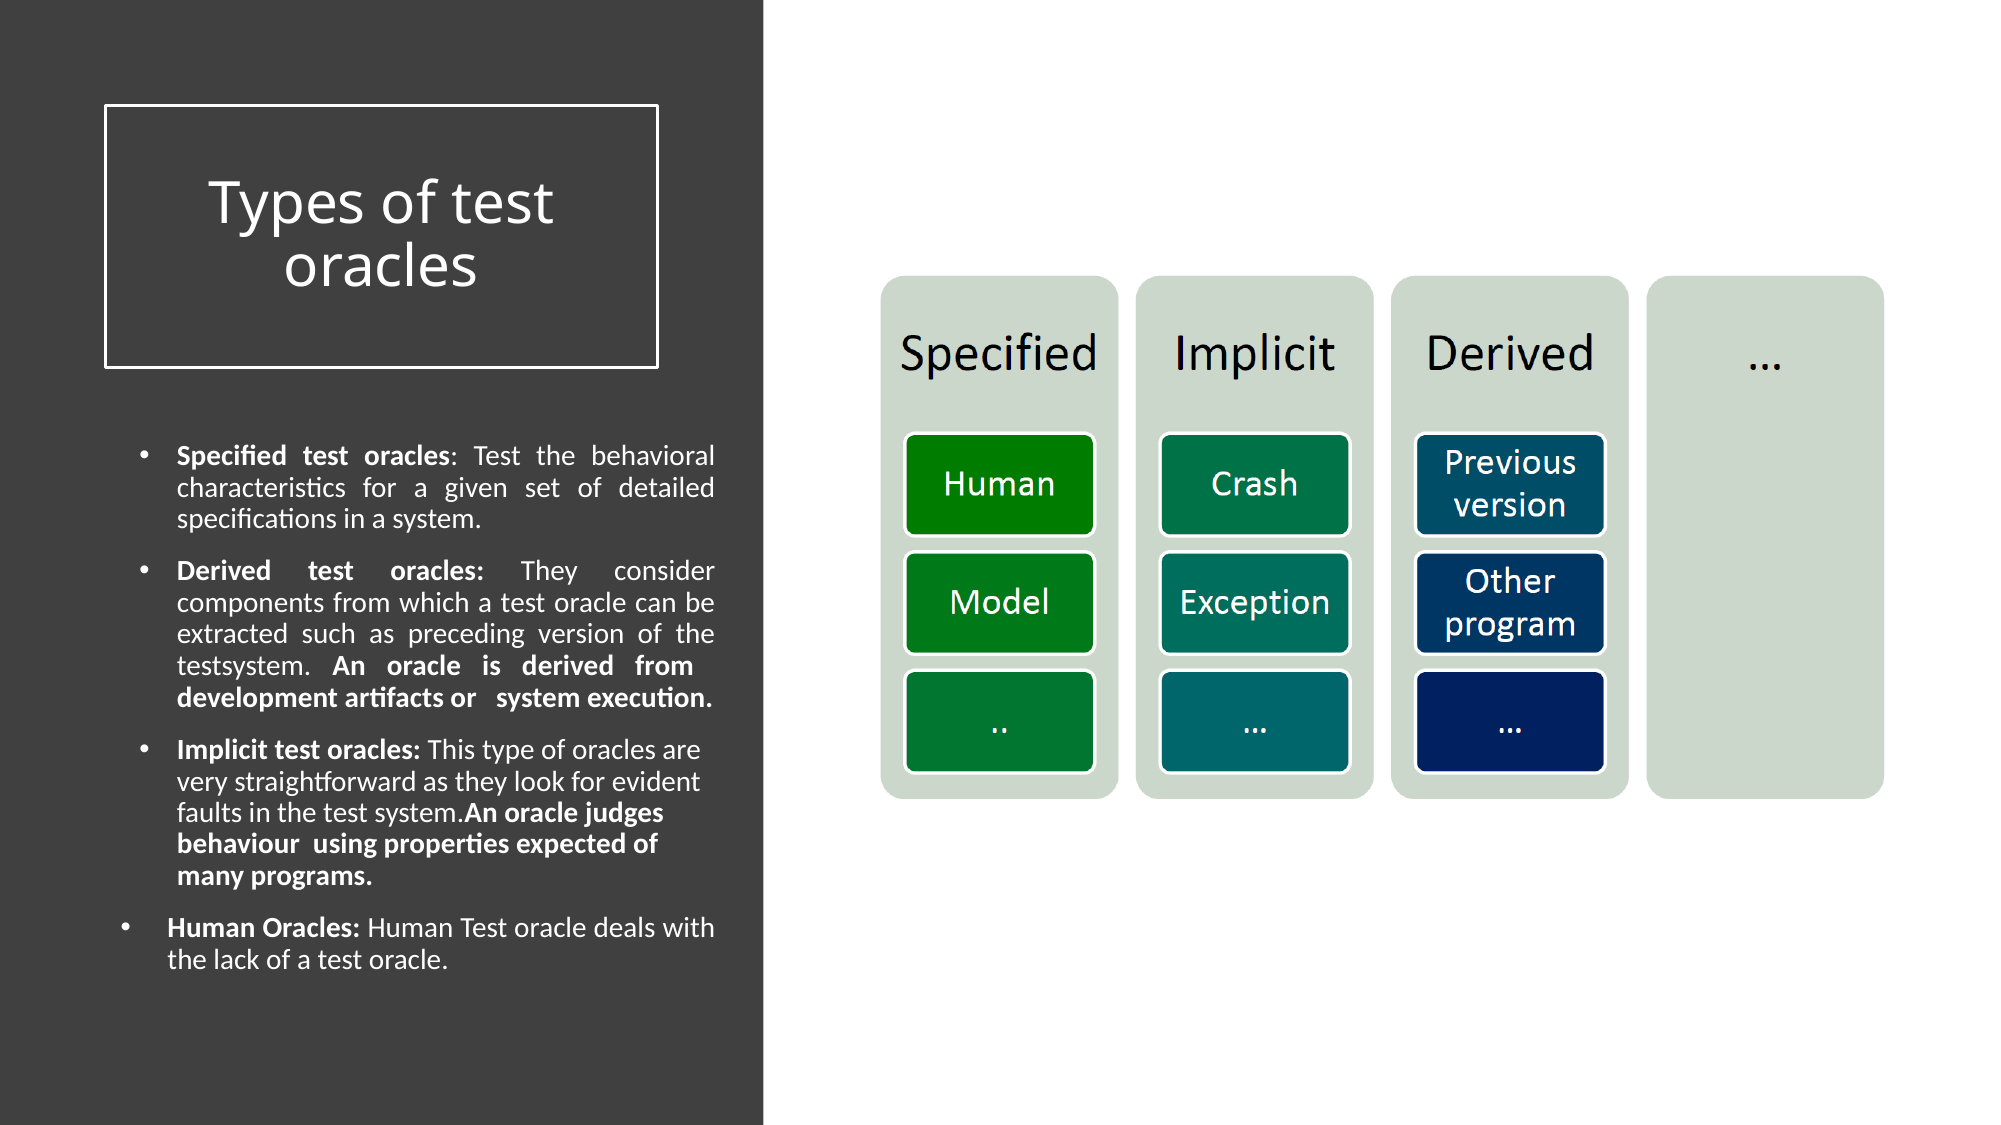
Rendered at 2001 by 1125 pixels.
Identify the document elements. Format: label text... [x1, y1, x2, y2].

picture [869, 246, 1895, 852]
text_box [0, 0, 764, 1125]
title Types of test oracles [105, 105, 658, 368]
subtitle Specified test oracles: Test the behavioral characteristics for a given set of detailed specifications in a system. Derived test oracles: They consider components from which a test oracle can be extracted such as preceding version of the testsystem. An oracle is derived from development artifacts or system execution. Implicit test oracles: This type of oracles are very straightforward as they look for evident faults in the test system.An oracle judges behaviour using properties expected of many programs. Human Oracles: Human Test oracle deals with the lack of a test oracle. [105, 432, 731, 994]
